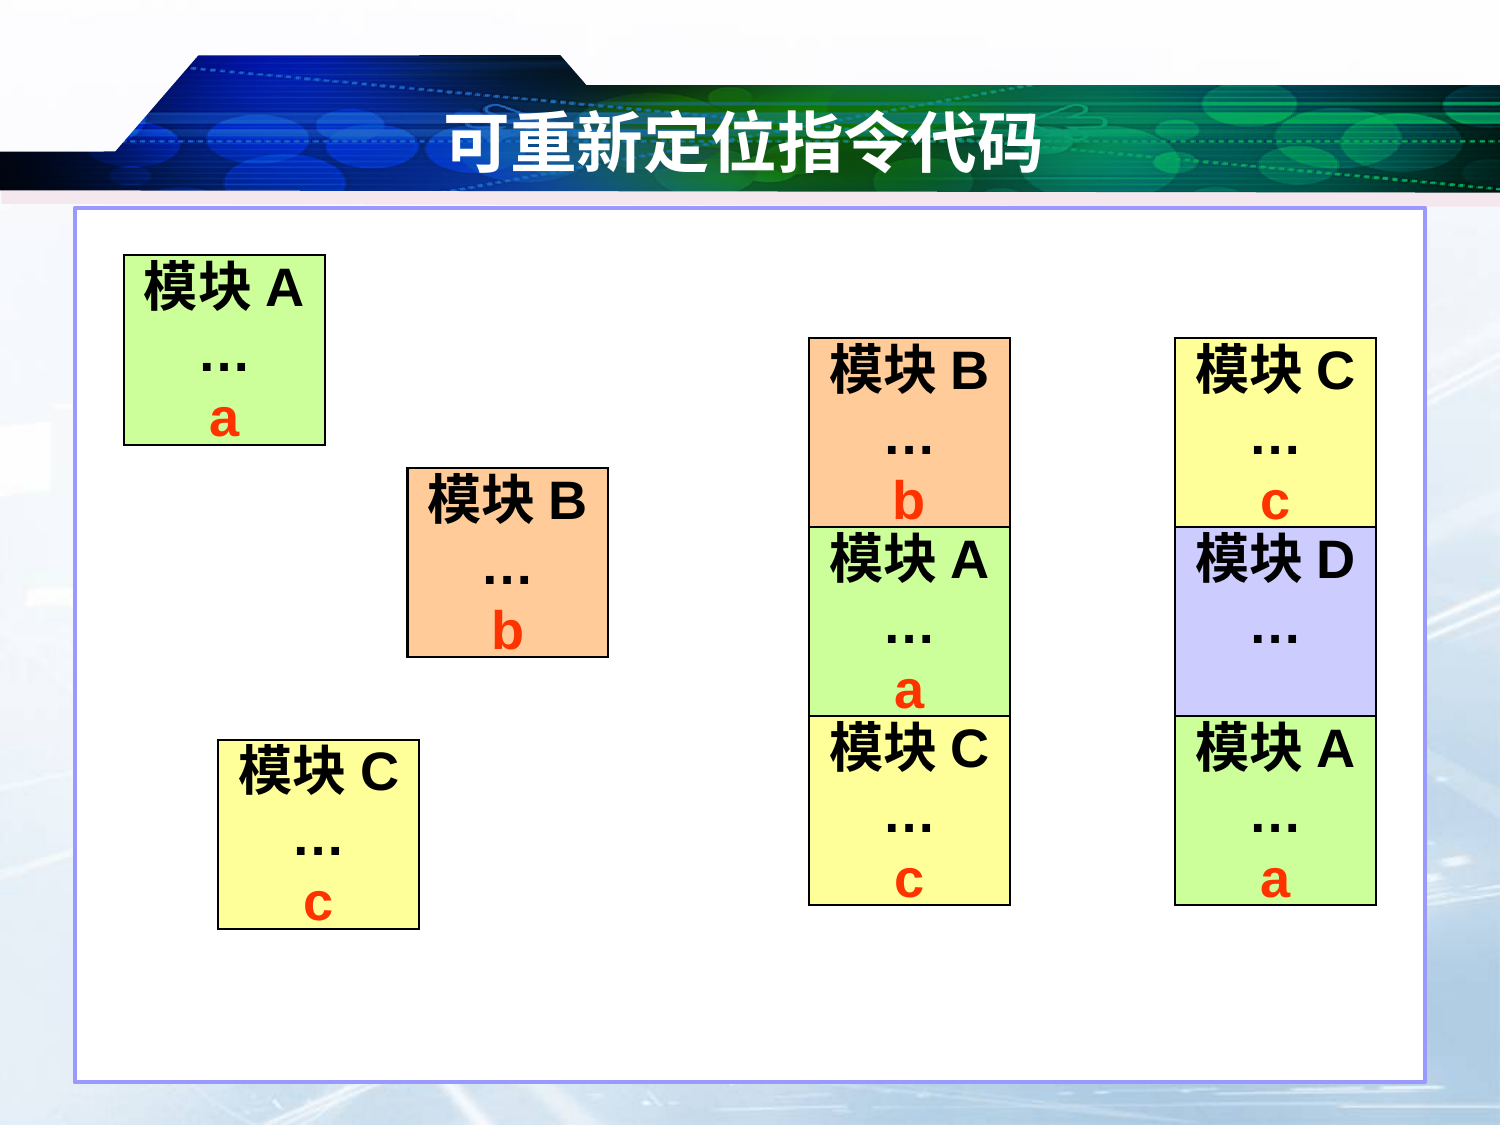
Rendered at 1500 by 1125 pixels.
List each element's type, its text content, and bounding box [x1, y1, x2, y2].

title 可重新定位指令代码 [99, 94, 1388, 188]
text_box 模块D … [1175, 528, 1376, 717]
text_box 模块C … c [809, 716, 1010, 906]
text_box 模块C … c [1175, 337, 1376, 528]
text_box 模块A … a [1175, 717, 1376, 906]
text_box 模块B … b [809, 337, 1010, 528]
text_box 模块C … c [218, 739, 420, 929]
picture [0, 0, 1500, 1125]
text_box 模块B … b [407, 467, 609, 658]
text_box 模块A … a [123, 255, 325, 445]
text_box 模块A … a [809, 528, 1010, 716]
text_box [74, 208, 1425, 1083]
